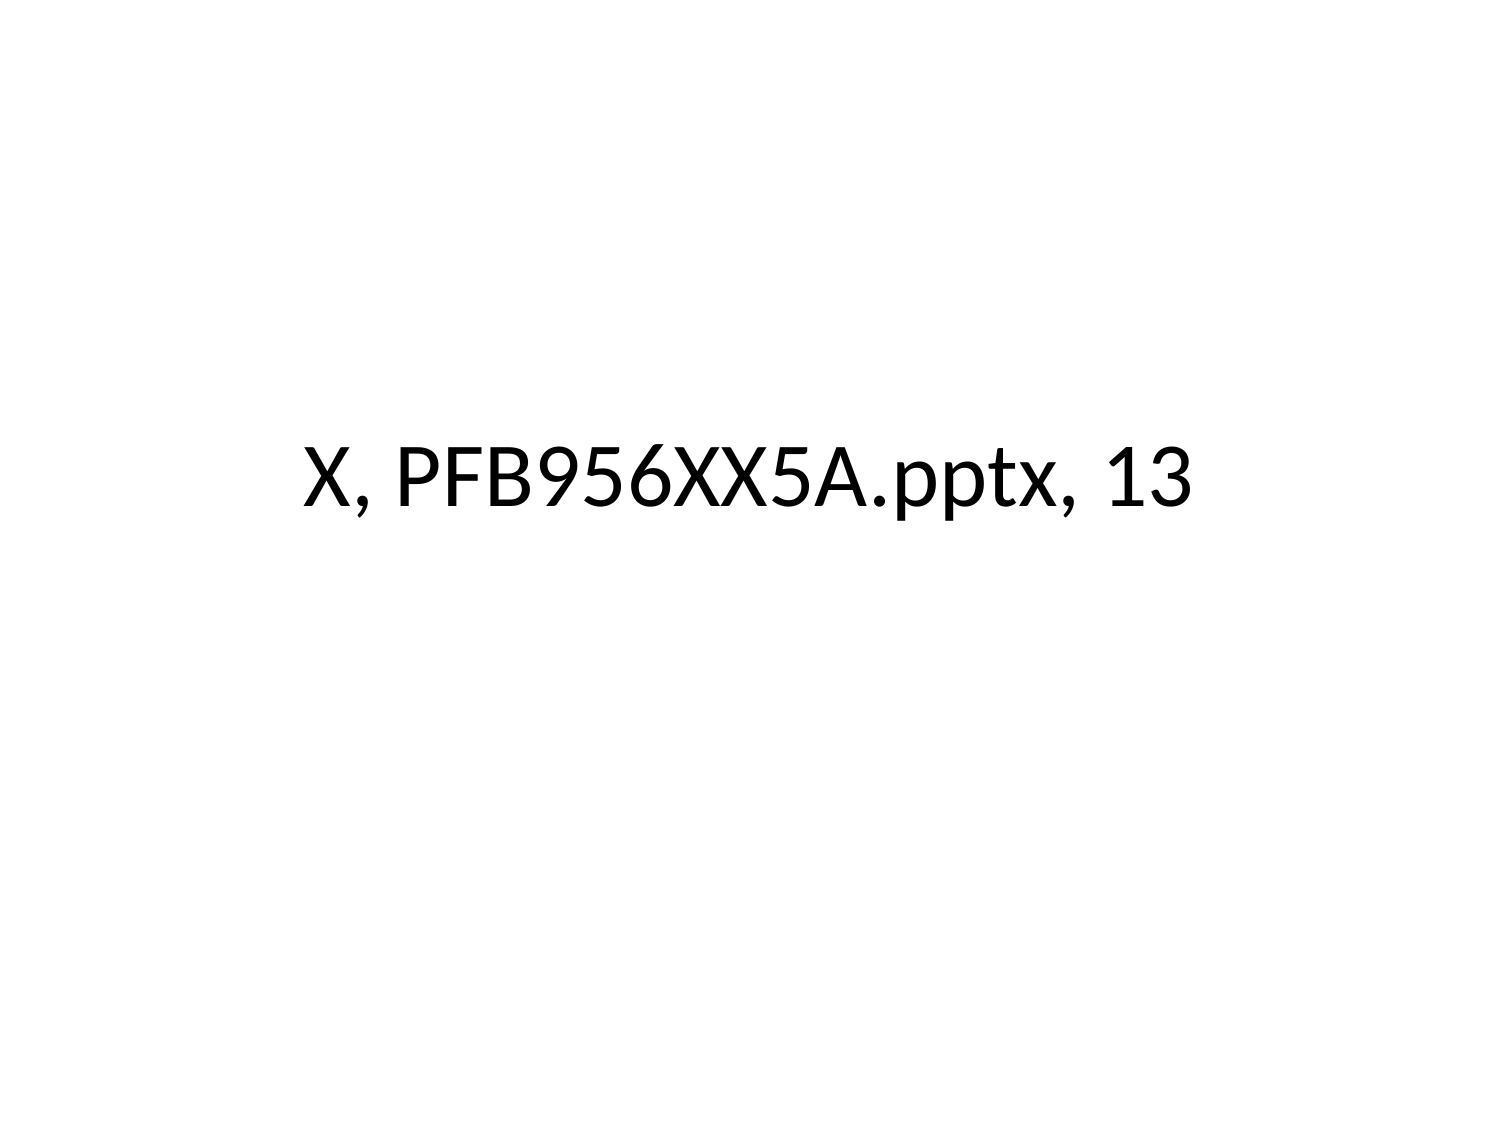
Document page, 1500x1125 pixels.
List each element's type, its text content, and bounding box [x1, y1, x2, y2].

title X, PFB956XX5A.pptx, 13 [112, 349, 1388, 591]
